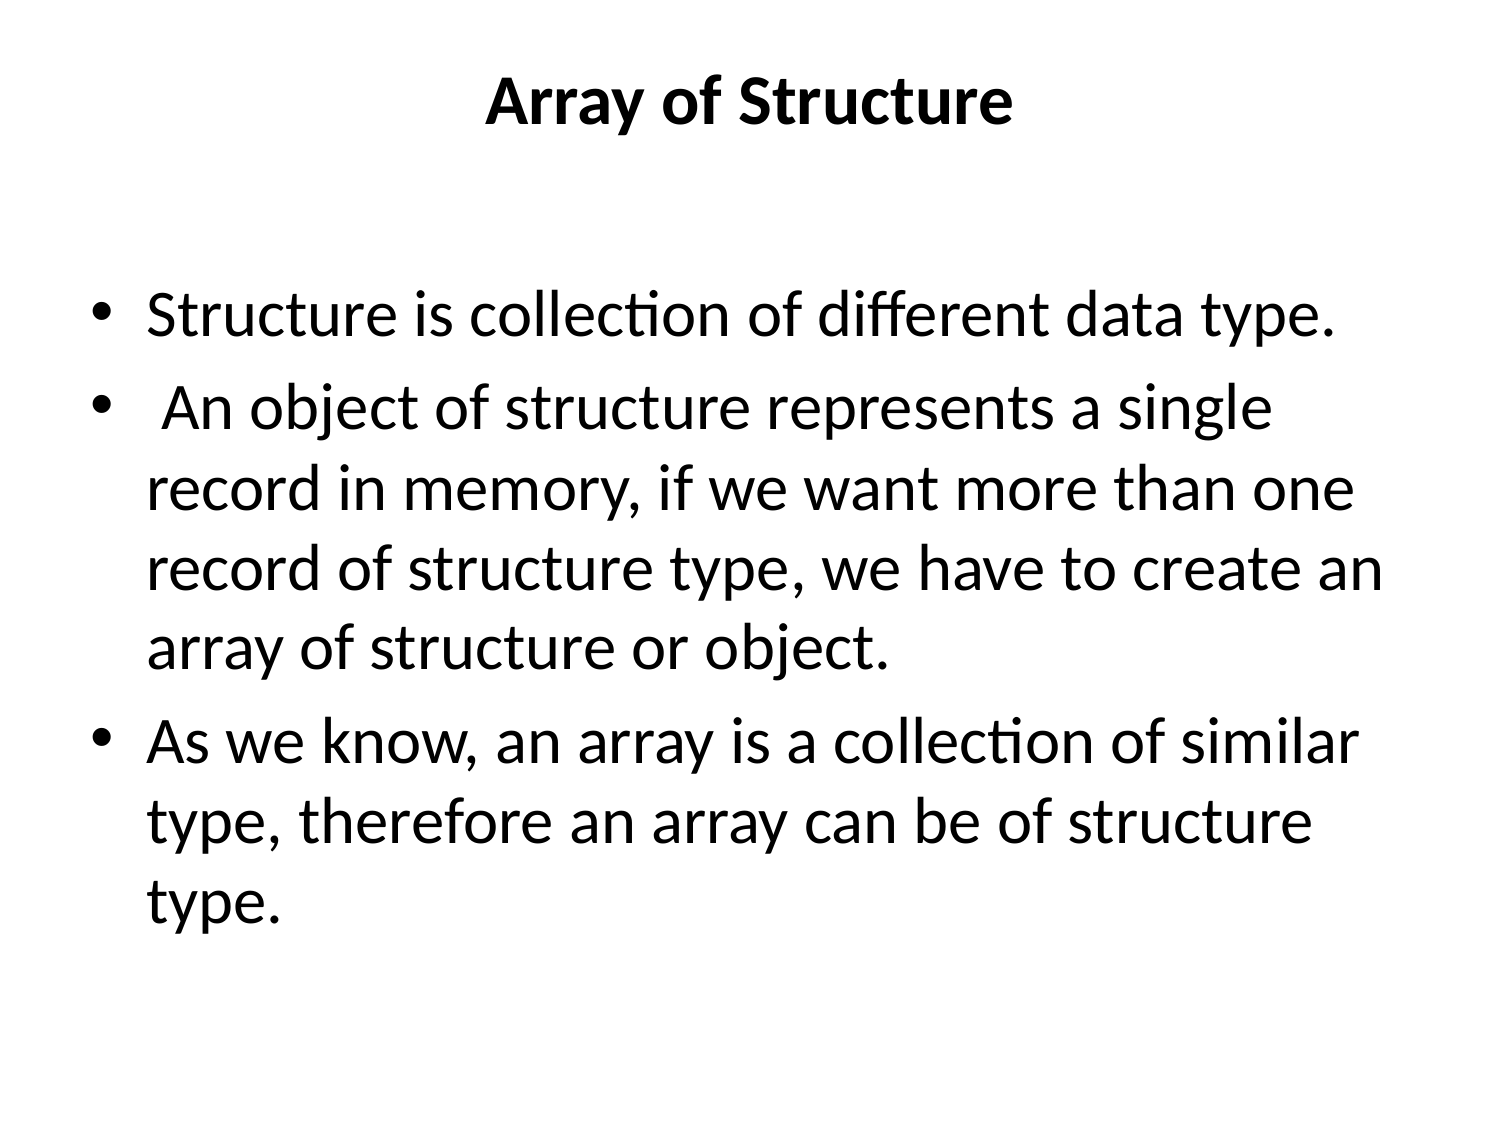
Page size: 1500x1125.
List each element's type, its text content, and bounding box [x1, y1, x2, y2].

list Structure is collection of different data type. An object of structure represents a single record in memory, if we want more than one record of structure type, we have to create an array of structure or object. As we know, an array is a collection of similar type, therefore an array can be of structure type. [75, 262, 1425, 1005]
title Array of Structure [75, 45, 1425, 233]
